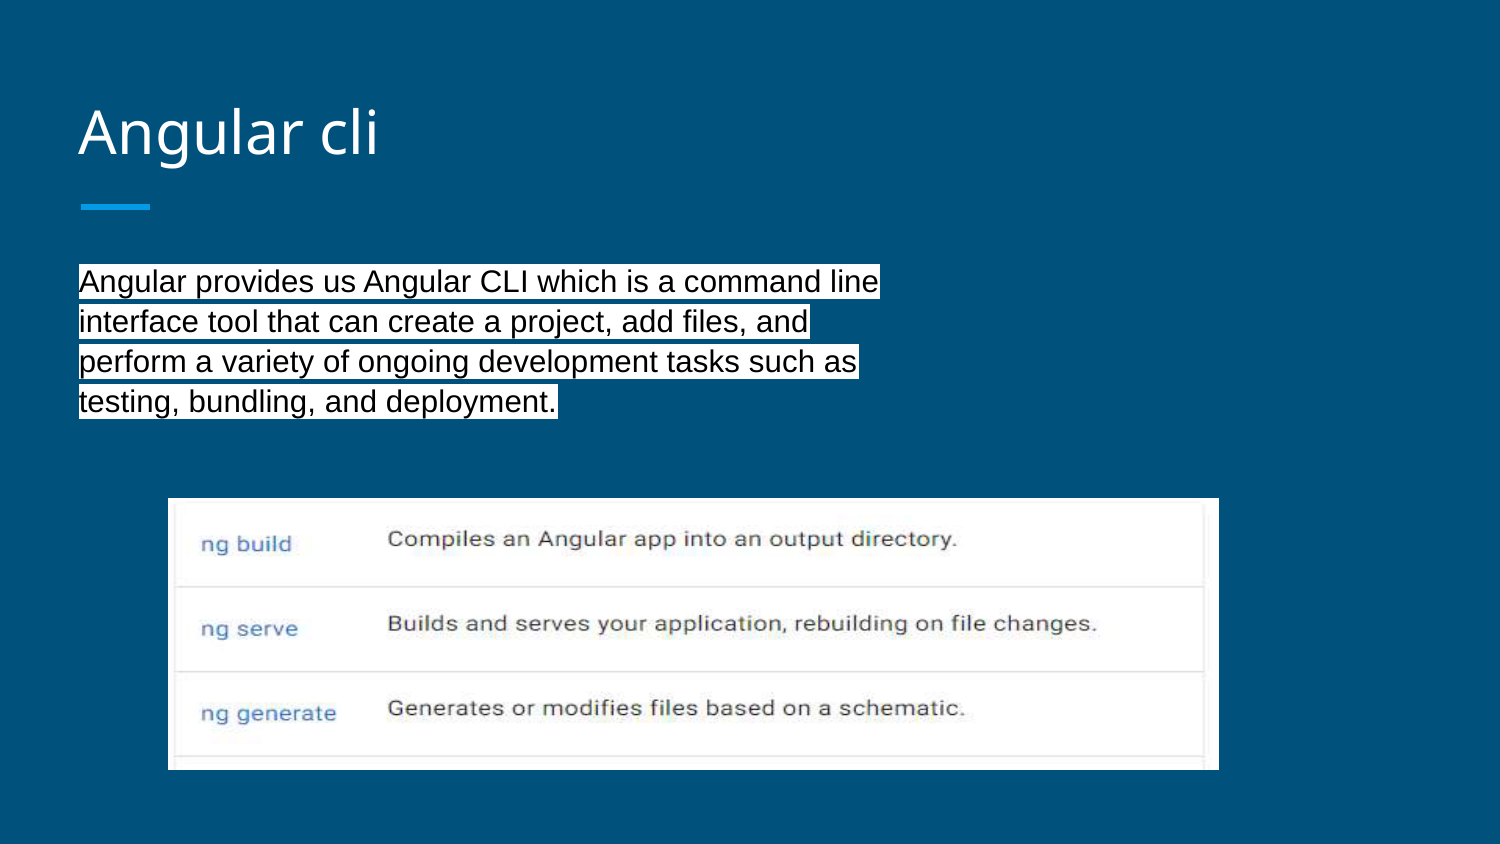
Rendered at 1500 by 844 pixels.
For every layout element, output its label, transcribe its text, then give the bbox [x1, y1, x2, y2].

title Angular cli [63, 75, 1437, 188]
list Angular provides us Angular CLI which is a command line interface tool that can create a project, add files, and perform a variety of ongoing development tasks such as testing, bundling, and deployment. [63, 244, 1437, 750]
picture [169, 499, 1218, 769]
